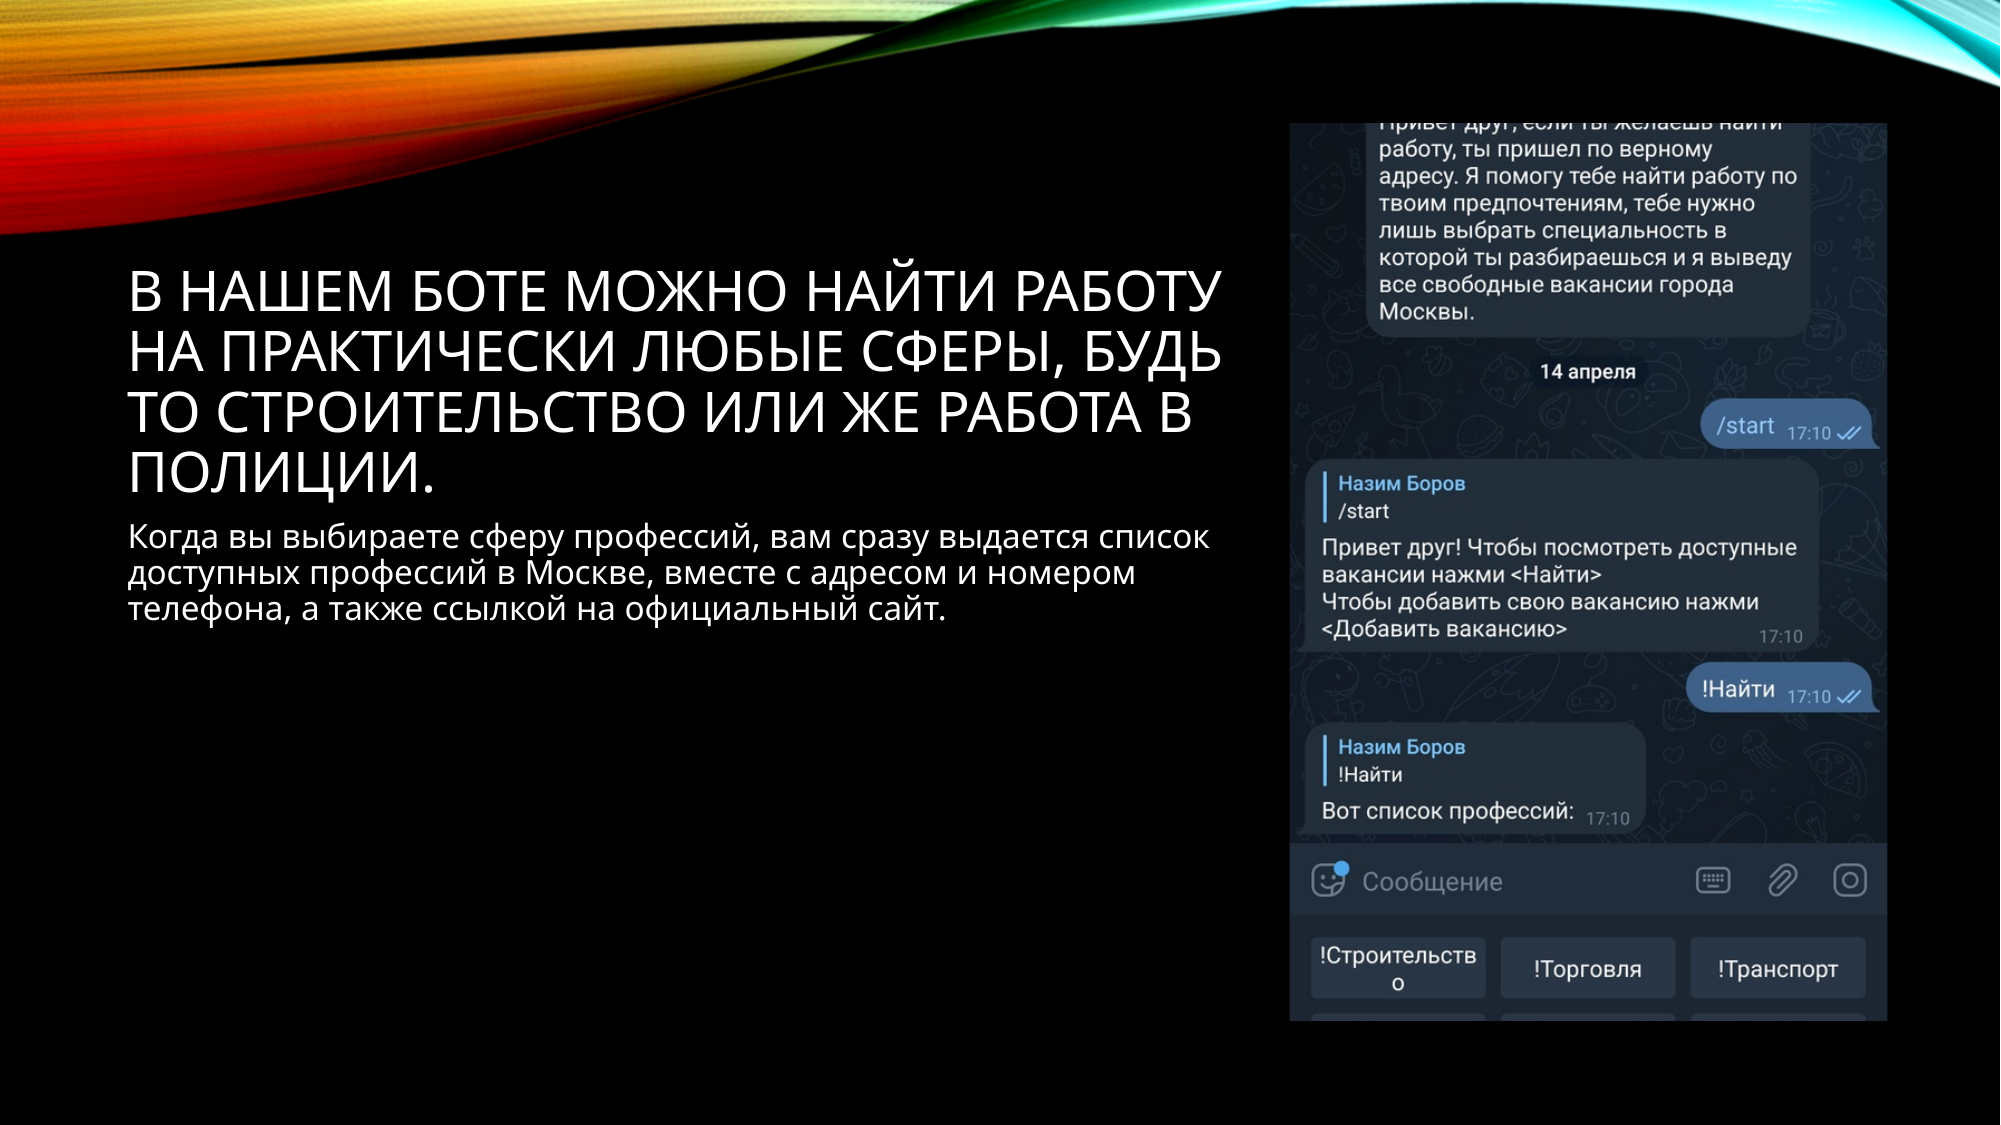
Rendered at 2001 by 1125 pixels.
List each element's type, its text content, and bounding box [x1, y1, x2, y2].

title В Нашем боте можно найти работу на практически любые сферы, будь то строительство или же работа в полиции. [112, 249, 1240, 512]
list Когда вы выбираете сферу профессий, вам сразу выдается список доступных профессий в Москве, вместе с адресом и номером телефона, а также ссылкой на официальный сайт. [112, 512, 1240, 1021]
picture [0, 0, 2000, 1021]
